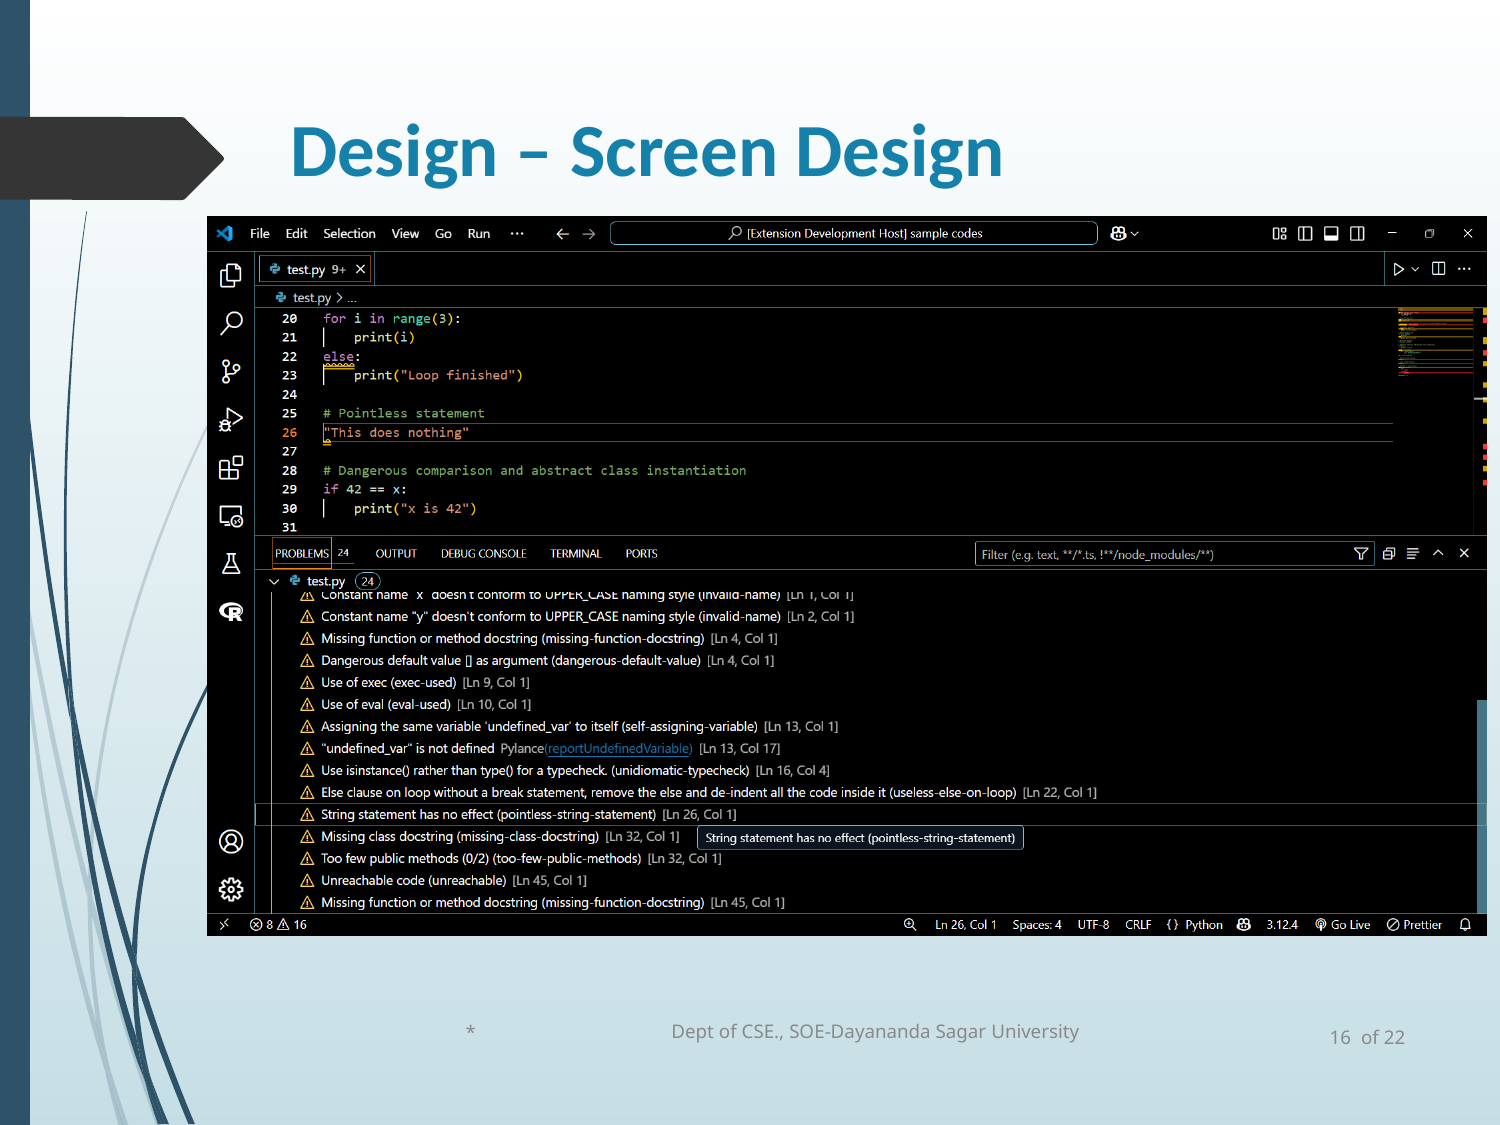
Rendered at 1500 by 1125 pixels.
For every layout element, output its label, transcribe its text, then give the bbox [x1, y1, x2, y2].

slide_number 16 of 22 [1303, 1007, 1432, 1068]
text_box * [315, 1001, 474, 1062]
picture [206, 216, 1487, 937]
title Design – Screen Design [275, 94, 1356, 215]
text_box Dept of CSE., SOE-Dayananda Sagar University [474, 1001, 1275, 1062]
